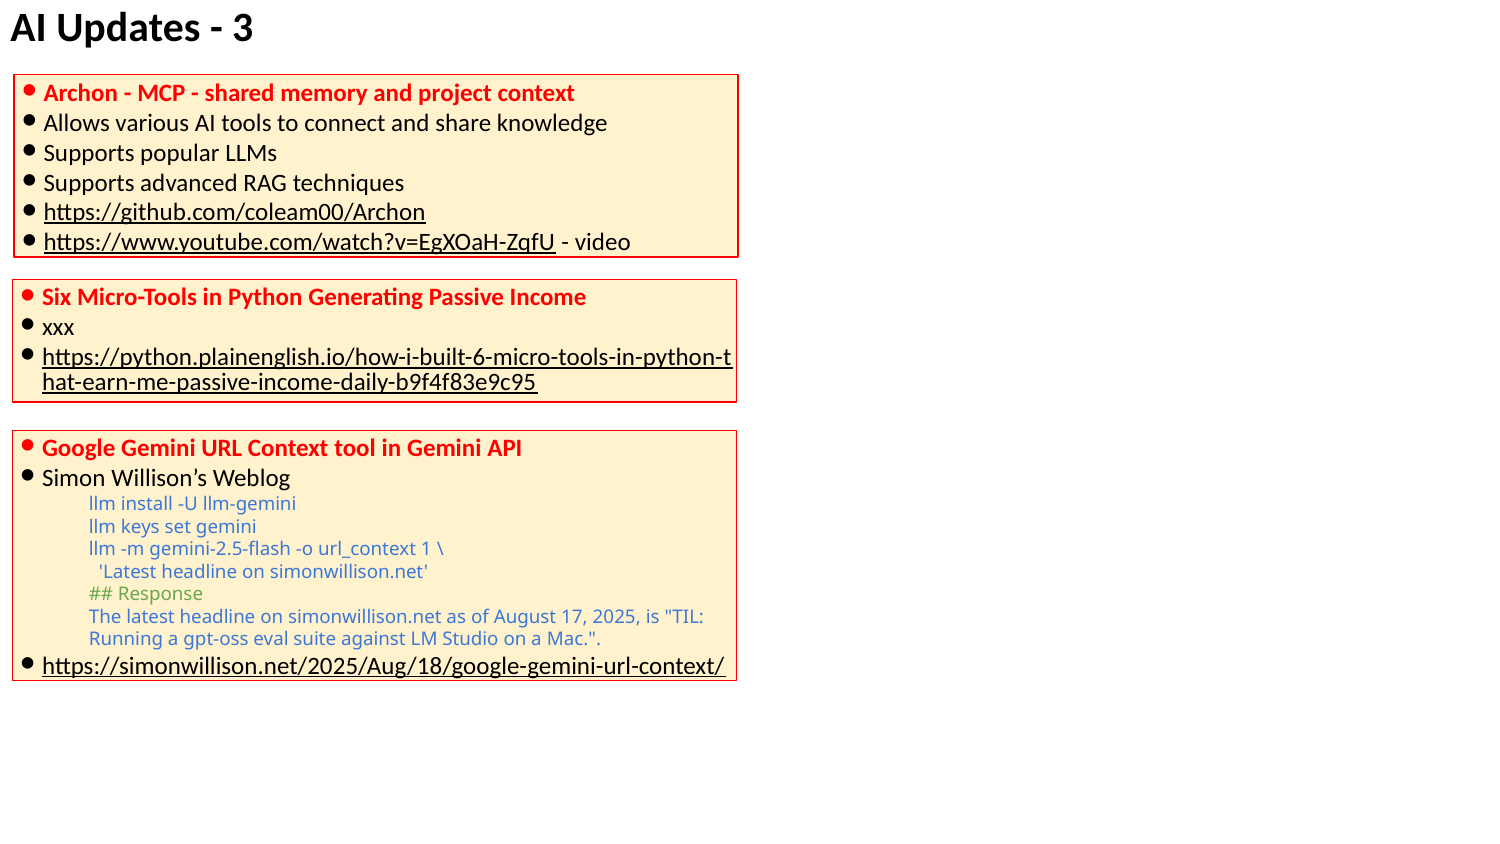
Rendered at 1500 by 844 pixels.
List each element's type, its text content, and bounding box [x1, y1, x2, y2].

text_box Archon - MCP - shared memory and project context Allows various AI tools to connect and share knowledge Supports popular LLMs Supports advanced RAG techniques https://github.com/coleam00/Archon https://www.youtube.com/watch?v=EgXOaH-ZqfU - video [14, 74, 738, 258]
text_box Google Gemini URL Context tool in Gemini API Simon Willison’s Weblog llm install -U llm-gemini llm keys set gemini llm -m gemini-2.5-flash -o url_context 1 \ 'Latest headline on simonwillison.net' ## Response The latest headline on simonwillison.net as of August 17, 2025, is "TIL: Running a gpt-oss eval suite against LM Studio on a Mac.". https://simonwillison.net/2025/Aug/18/google-gemini-url-context/ [12, 430, 737, 681]
text_box Six Micro-Tools in Python Generating Passive Income xxx https://python.plainenglish.io/how-i-built-6-micro-tools-in-python-that-earn-me-passive-income-daily-b9f4f83e9c95 [12, 279, 737, 403]
text_box AI Updates - 3 [8, 0, 743, 52]
